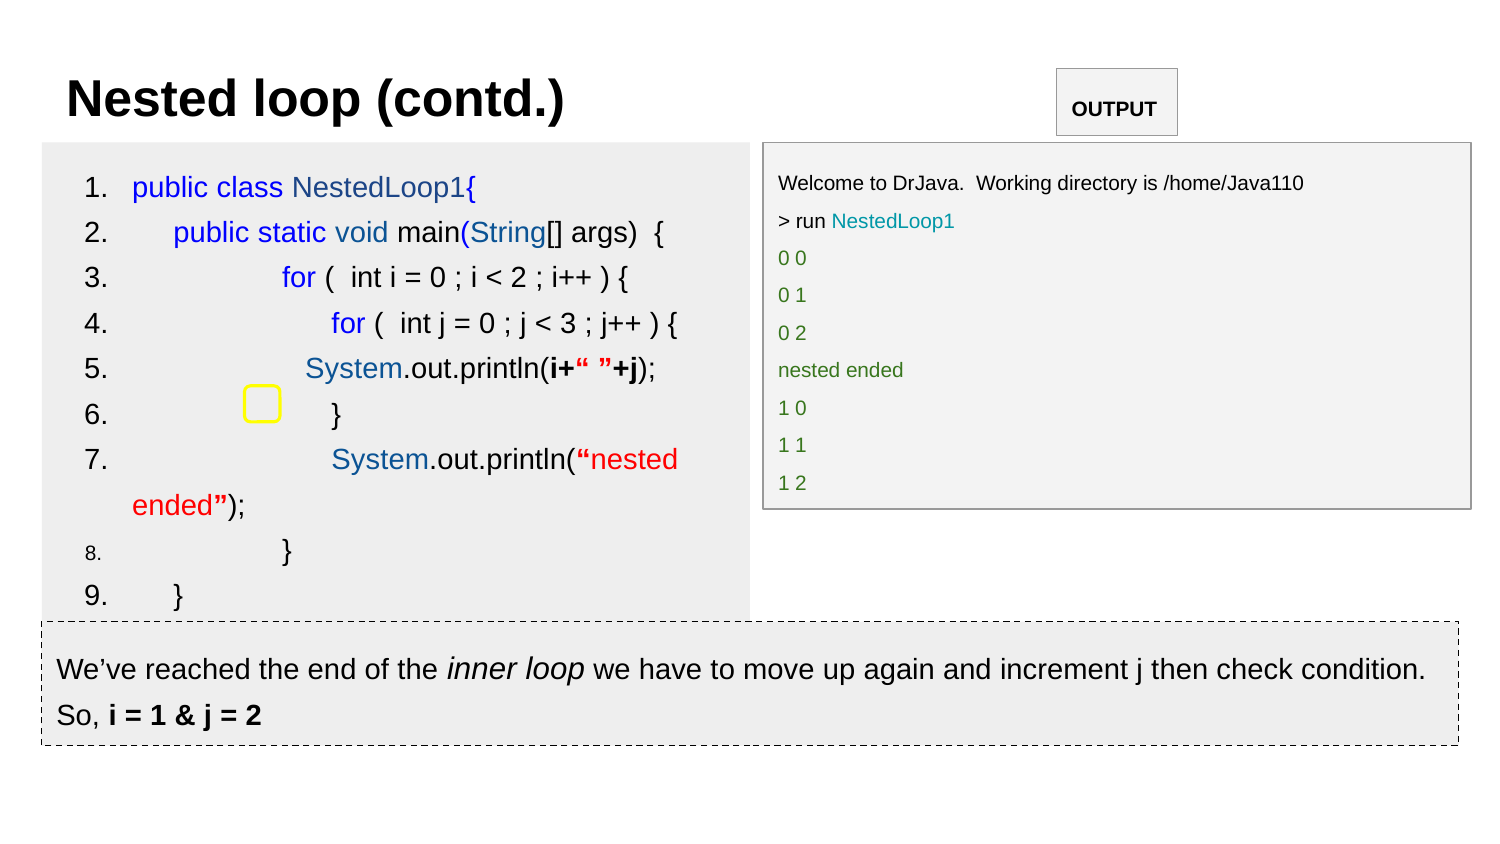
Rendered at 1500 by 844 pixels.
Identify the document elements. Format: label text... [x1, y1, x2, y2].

text_box Welcome to DrJava. Working directory is /home/Java110 > run NestedLoop1 0 0 0 1 0 2 nested ended 1 0 1 1 1 2 [763, 142, 1472, 510]
text_box [244, 385, 280, 422]
text_box We’ve reached the end of the inner loop we have to move up again and increment j then check condition. So, i = 1 & j = 2 [41, 621, 1459, 746]
title Nested loop (contd.) [51, 50, 702, 142]
text_box OUTPUT [1056, 68, 1178, 136]
text_box public class NestedLoop1{ public static void main(String[] args) { for ( int i = 0 ; i < 2 ; i++ ) { for ( int j = 0 ; j < 3 ; j++ ) { System.out.println(i+“ ”+j); } System.out.println(“nested ended”); } } } [41, 142, 750, 621]
